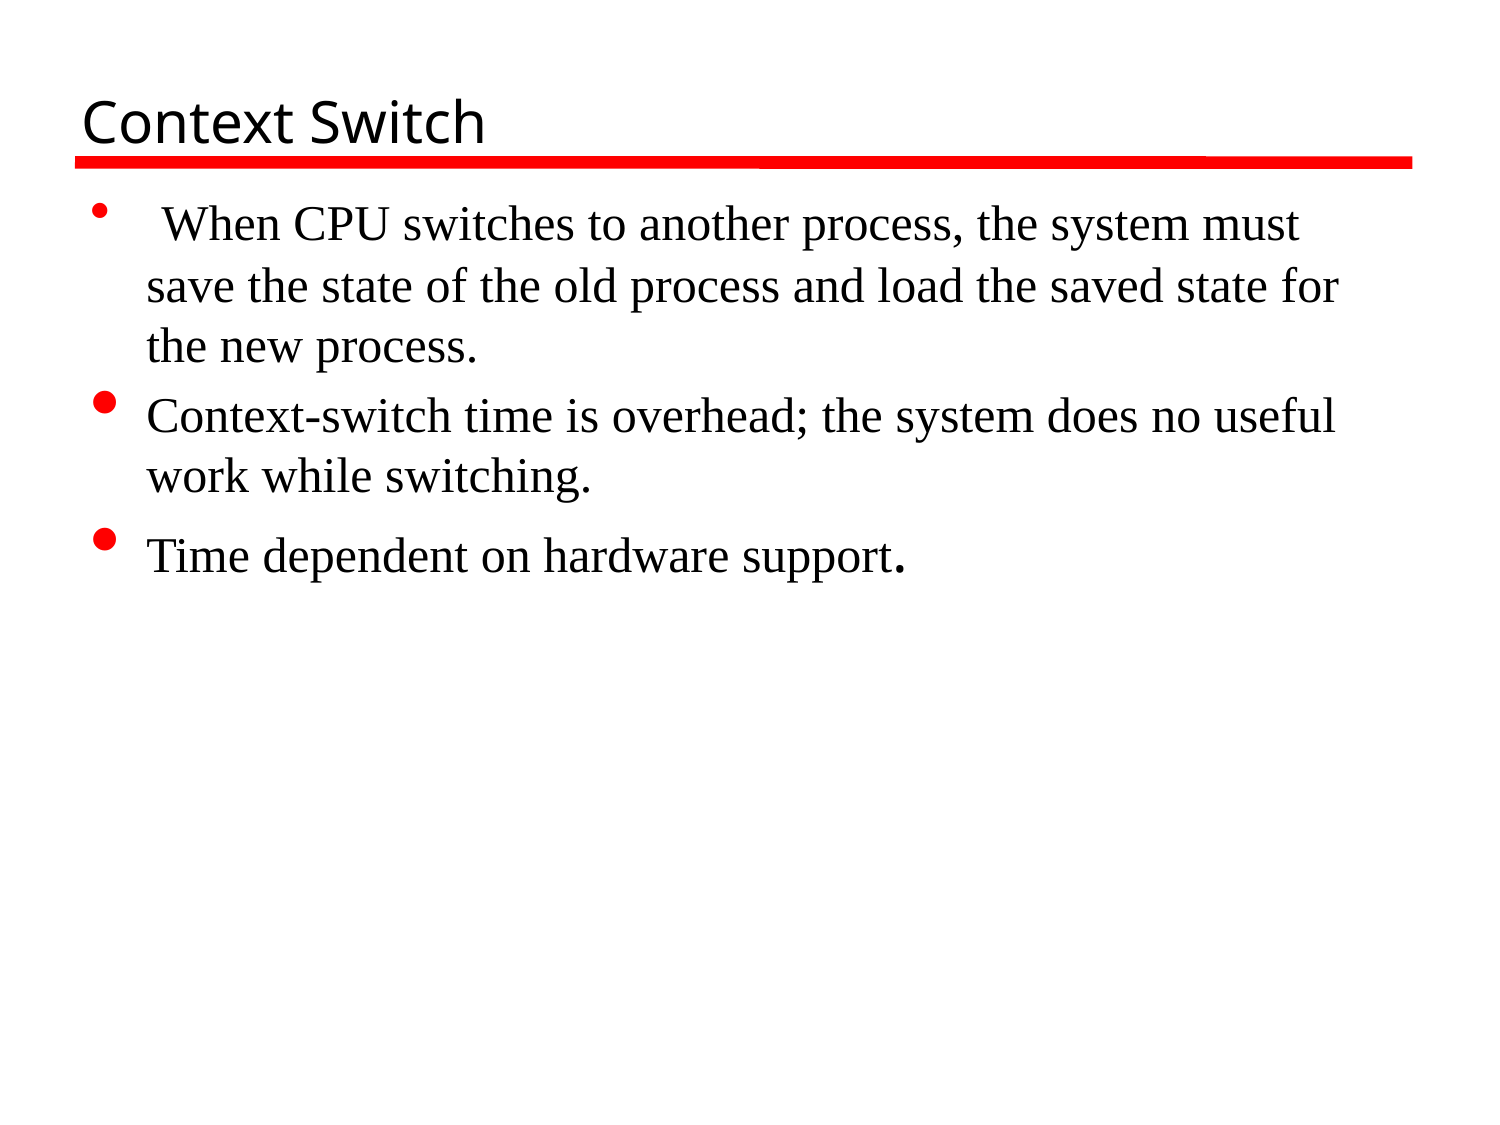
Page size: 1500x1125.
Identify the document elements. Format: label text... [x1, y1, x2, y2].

title Context Switch [66, 24, 1413, 163]
list When CPU switches to another process, the system must save the state of the old process and load the saved state for the new process. Context-switch time is overhead; the system does no useful work while switching. Time dependent on hardware support. [74, 174, 1417, 1101]
